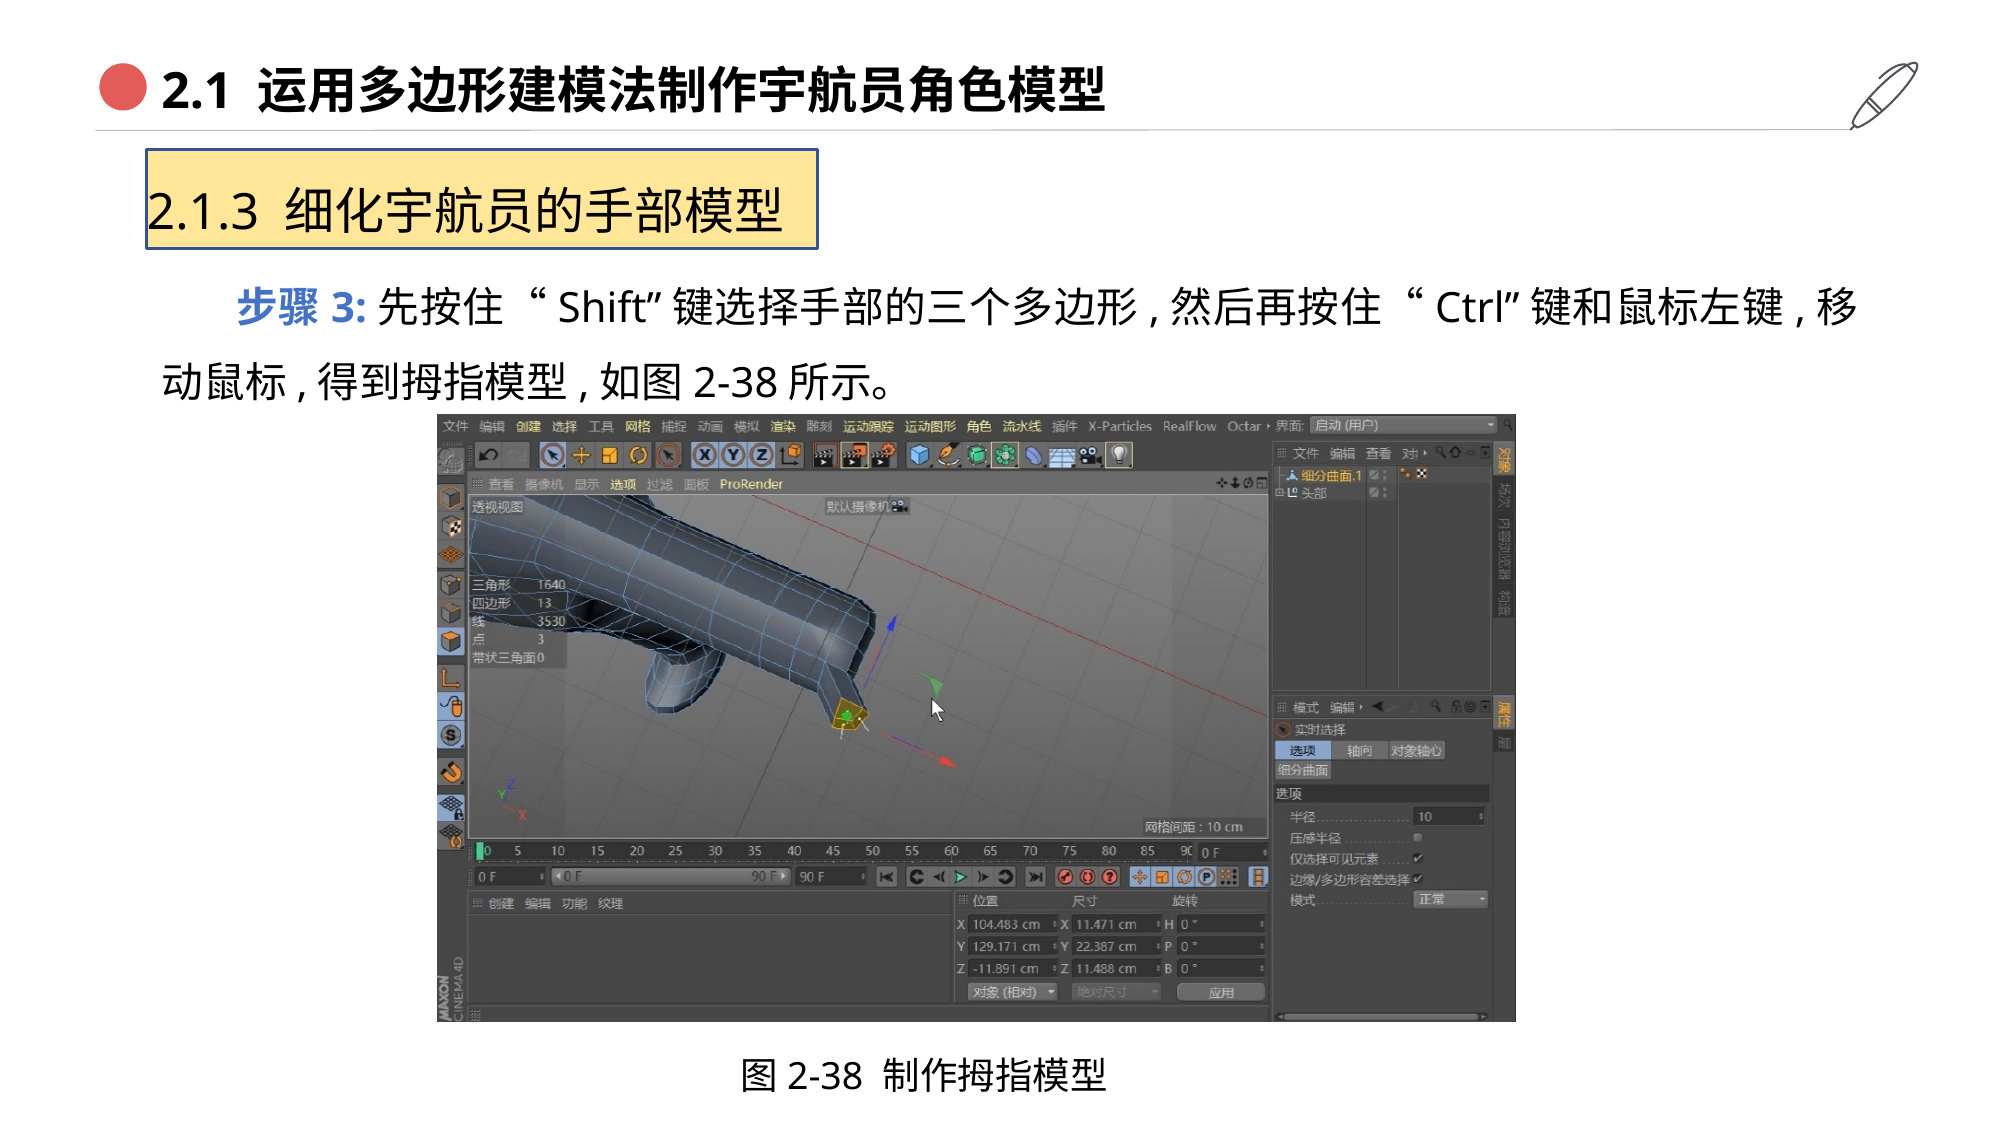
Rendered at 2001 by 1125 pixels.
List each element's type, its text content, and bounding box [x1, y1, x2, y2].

text_box 图2-38 制作拇指模型 [281, 1021, 1567, 1105]
picture [437, 414, 1516, 1022]
text_box 步骤3:先按住“Shift”键选择手部的三个多边形,然后再按住“Ctrl”键和鼠标左键,移动鼠标,得到拇指模型,如图2-38所示。 [146, 248, 1874, 413]
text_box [95, 51, 1921, 131]
text_box 2.1.3 细化宇航员的手部模型 [146, 149, 818, 248]
